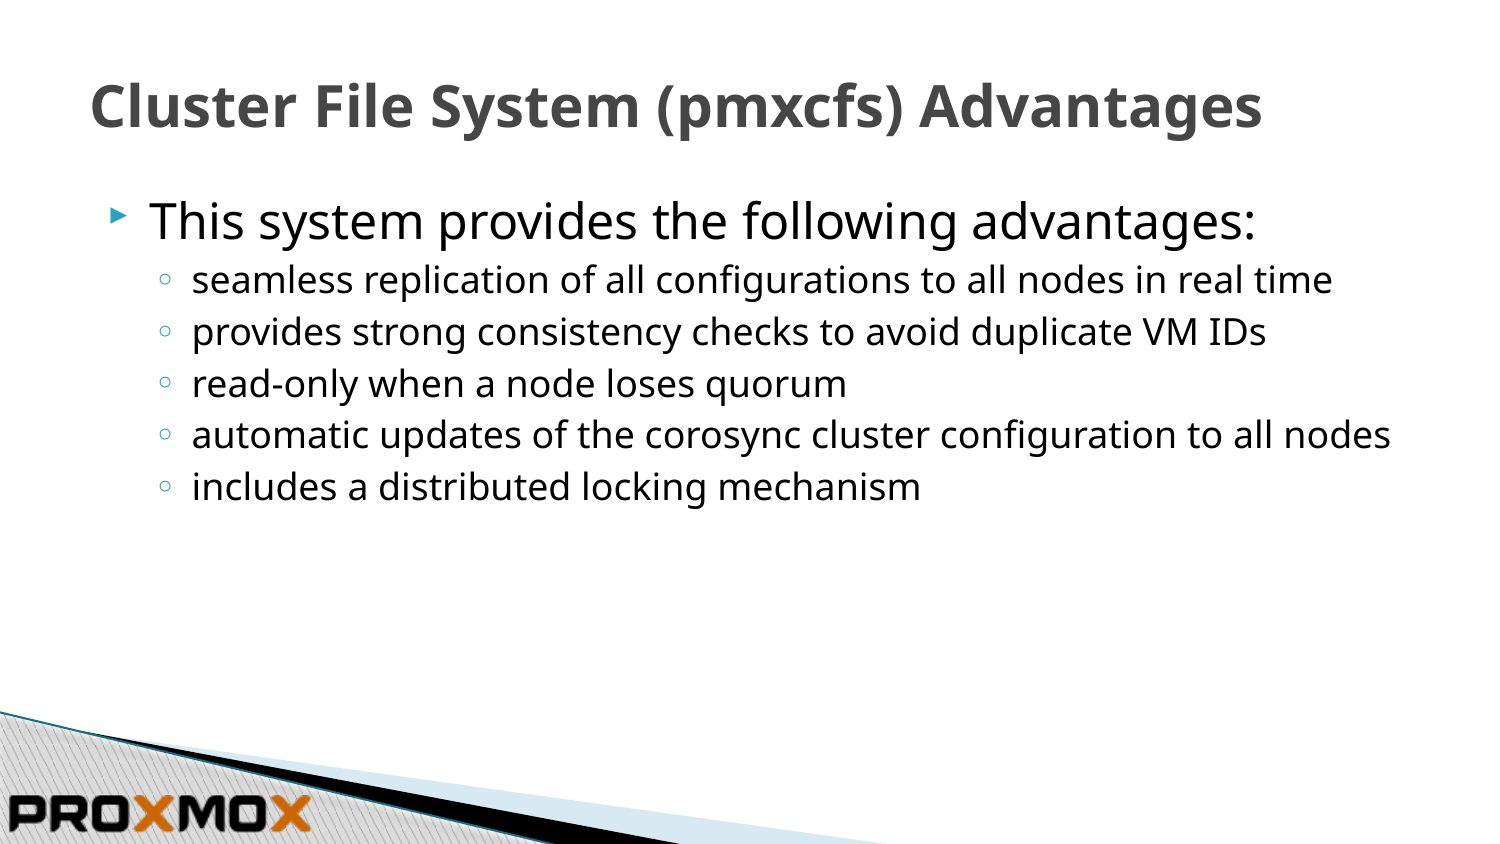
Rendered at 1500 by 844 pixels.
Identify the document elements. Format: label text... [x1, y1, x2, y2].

picture [0, 784, 326, 839]
list This system provides the following advantages: seamless replication of all configurations to all nodes in real time provides strong consistency checks to avoid duplicate VM IDs read-only when a node loses quorum automatic updates of the corosync cluster configuration to all nodes includes a distributed locking mechanism [75, 182, 1425, 740]
title Cluster File System (pmxcfs) Advantages [75, 33, 1425, 175]
